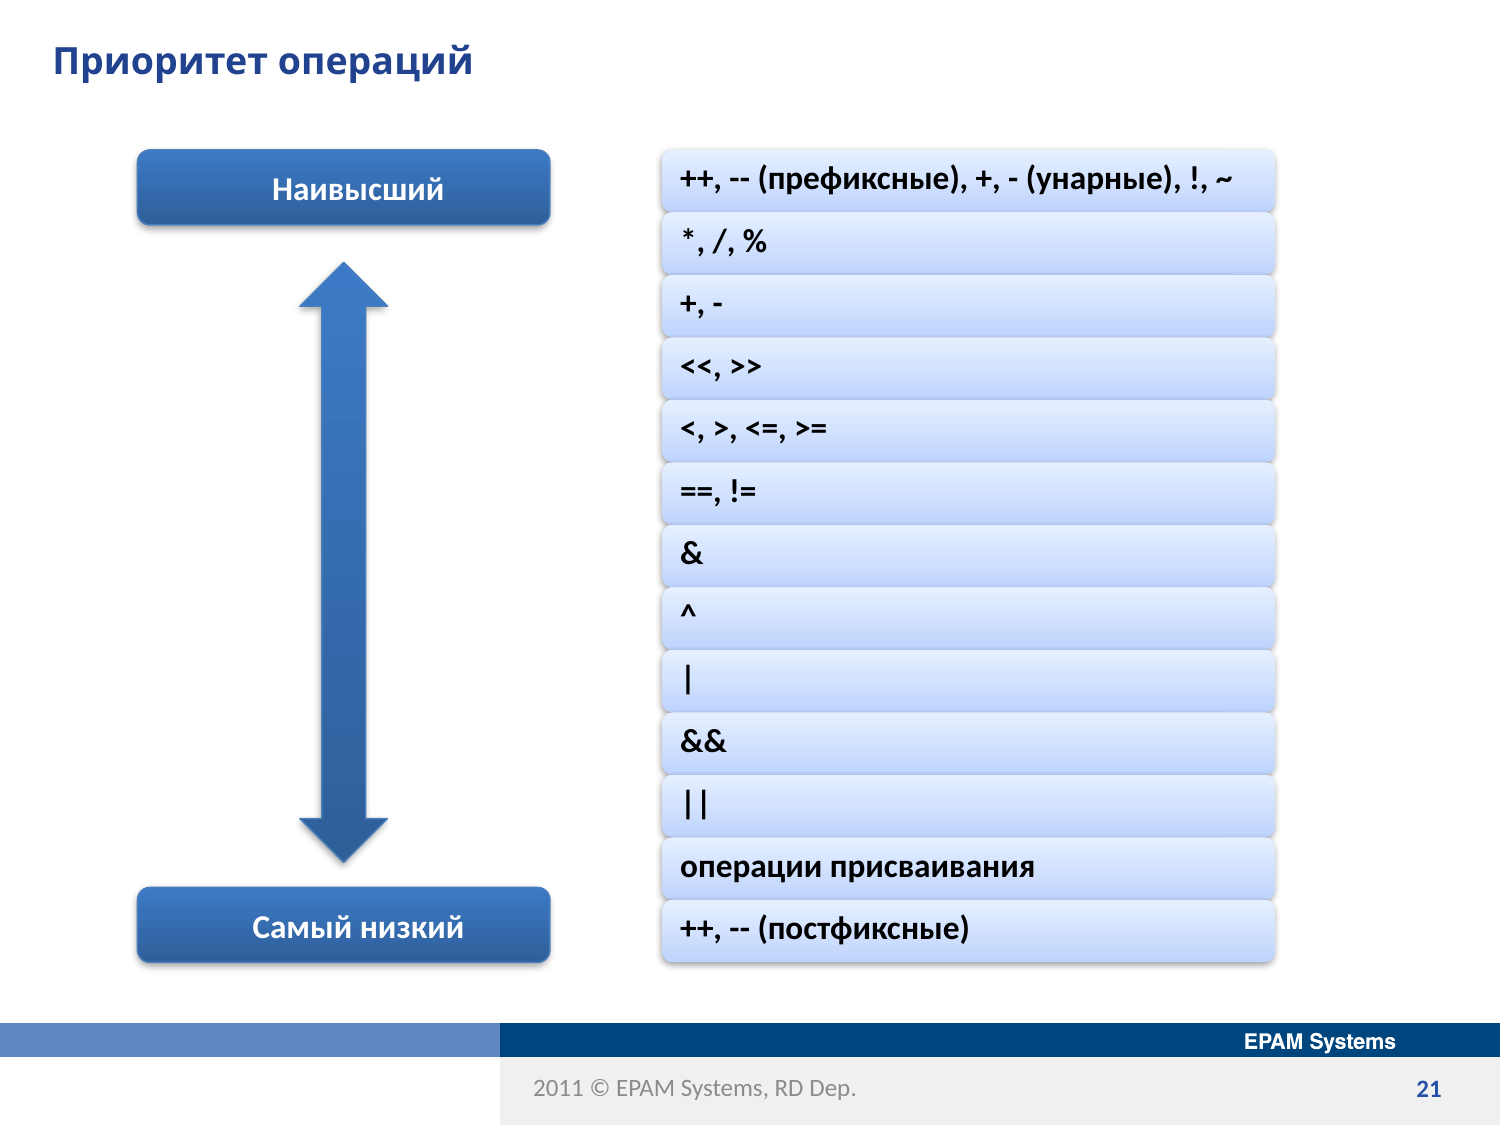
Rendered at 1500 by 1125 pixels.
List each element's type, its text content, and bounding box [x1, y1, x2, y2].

title Приоритет операций [36, 29, 1469, 90]
text_box Самый низкий [136, 886, 551, 964]
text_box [662, 149, 1276, 963]
text_box [299, 261, 389, 863]
text_box Наивысший [136, 149, 551, 226]
